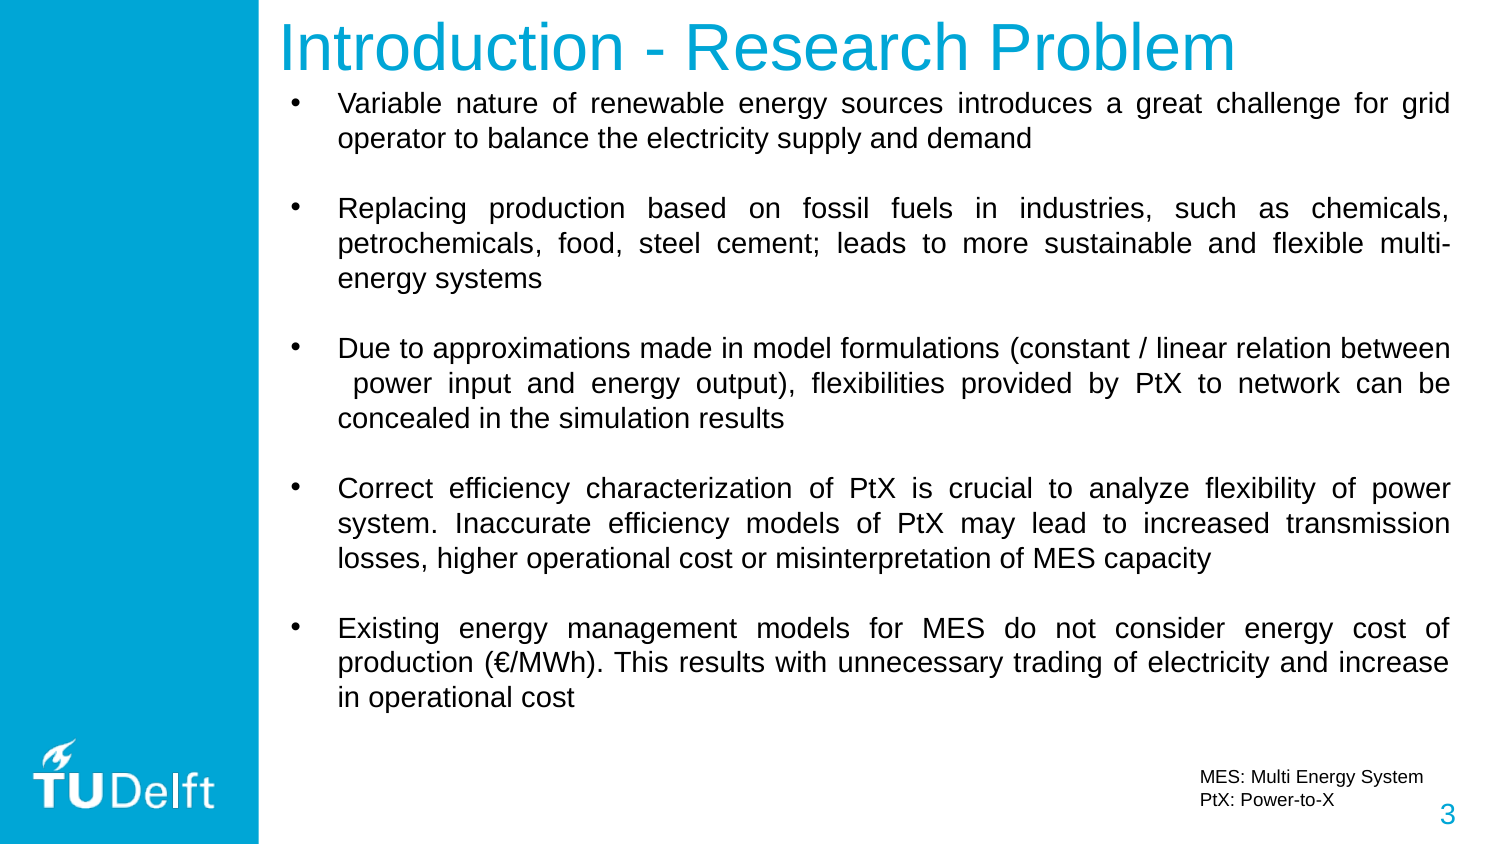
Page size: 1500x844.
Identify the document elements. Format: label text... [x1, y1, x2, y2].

text_box Variable nature of renewable energy sources introduces a great challenge for grid operator to balance the electricity supply and demand Replacing production based on fossil fuels in industries, such as chemicals, petrochemicals, food, steel cement; leads to more sustainable and flexible multi-energy systems Due to approximations made in model formulations (constant / linear relation between power input and energy output), flexibilities provided by PtX to network can be concealed in the simulation results Correct efficiency characterization of PtX is crucial to analyze flexibility of power system. Inaccurate efficiency models of PtX may lead to increased transmission losses, higher operational cost or misinterpretation of MES capacity Existing energy management models for MES do not consider energy cost of production (€/MWh). This results with unnecessary trading of electricity and increase in operational cost [275, 77, 1466, 722]
title Introduction - Research Problem [263, 0, 1500, 103]
text_box MES: Multi Energy System PtX: Power-to-X [1184, 757, 1500, 818]
